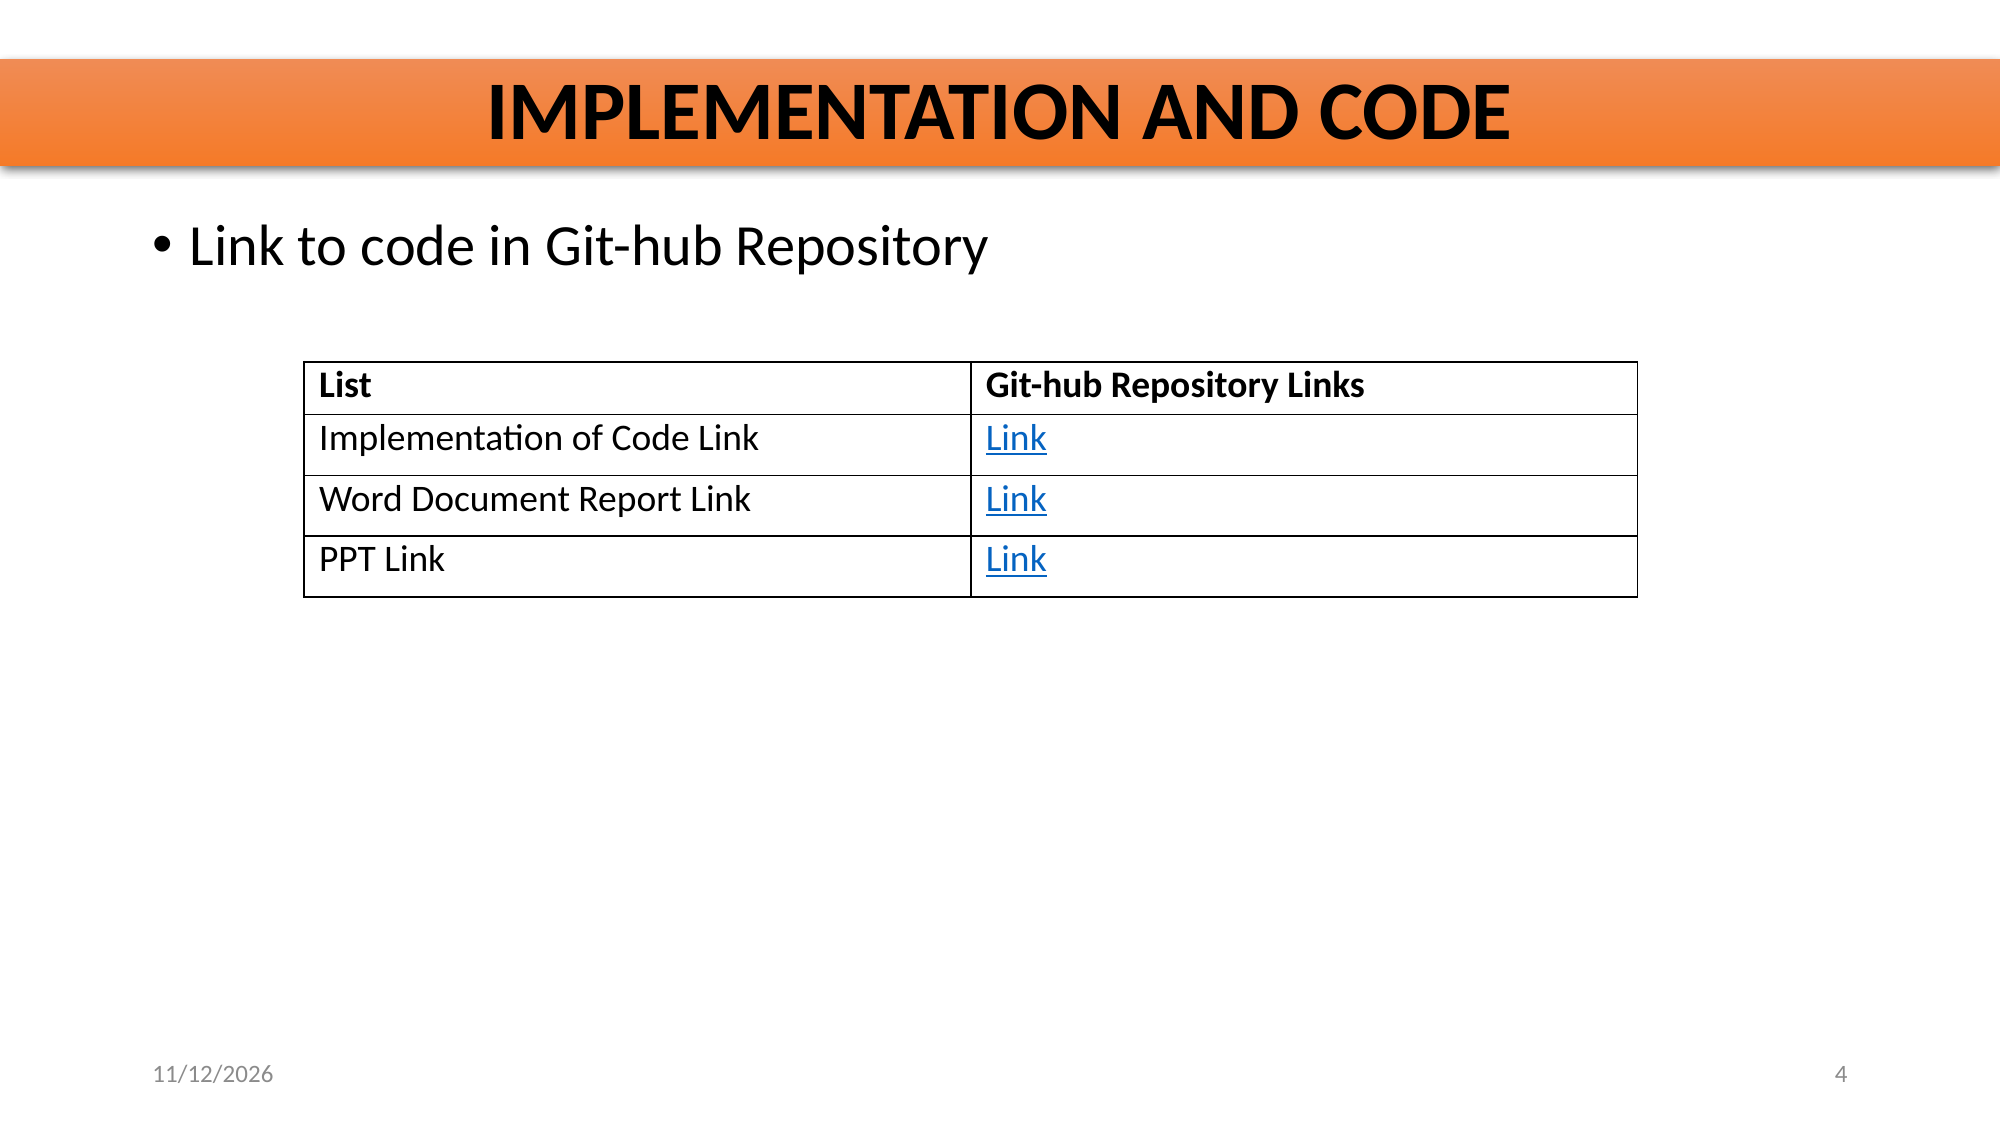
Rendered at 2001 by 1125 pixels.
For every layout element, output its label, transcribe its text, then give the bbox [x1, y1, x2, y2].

table_cell PPT Link [305, 537, 970, 596]
table_cell Word Document Report Link [305, 476, 970, 535]
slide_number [137, 1042, 588, 1103]
title IMPLEMENTATION AND CODE [0, 59, 2000, 166]
table_cell Link [972, 537, 1637, 596]
table_cell Link [972, 415, 1637, 475]
table_header List [305, 363, 970, 414]
list Link to code in Git-hub Repository [137, 207, 1863, 1014]
table_header Git-hub Repository Links [972, 363, 1637, 414]
slide_number 4 [1412, 1042, 1863, 1103]
table_cell Link [972, 476, 1637, 535]
table_cell Implementation of Code Link [305, 415, 970, 475]
